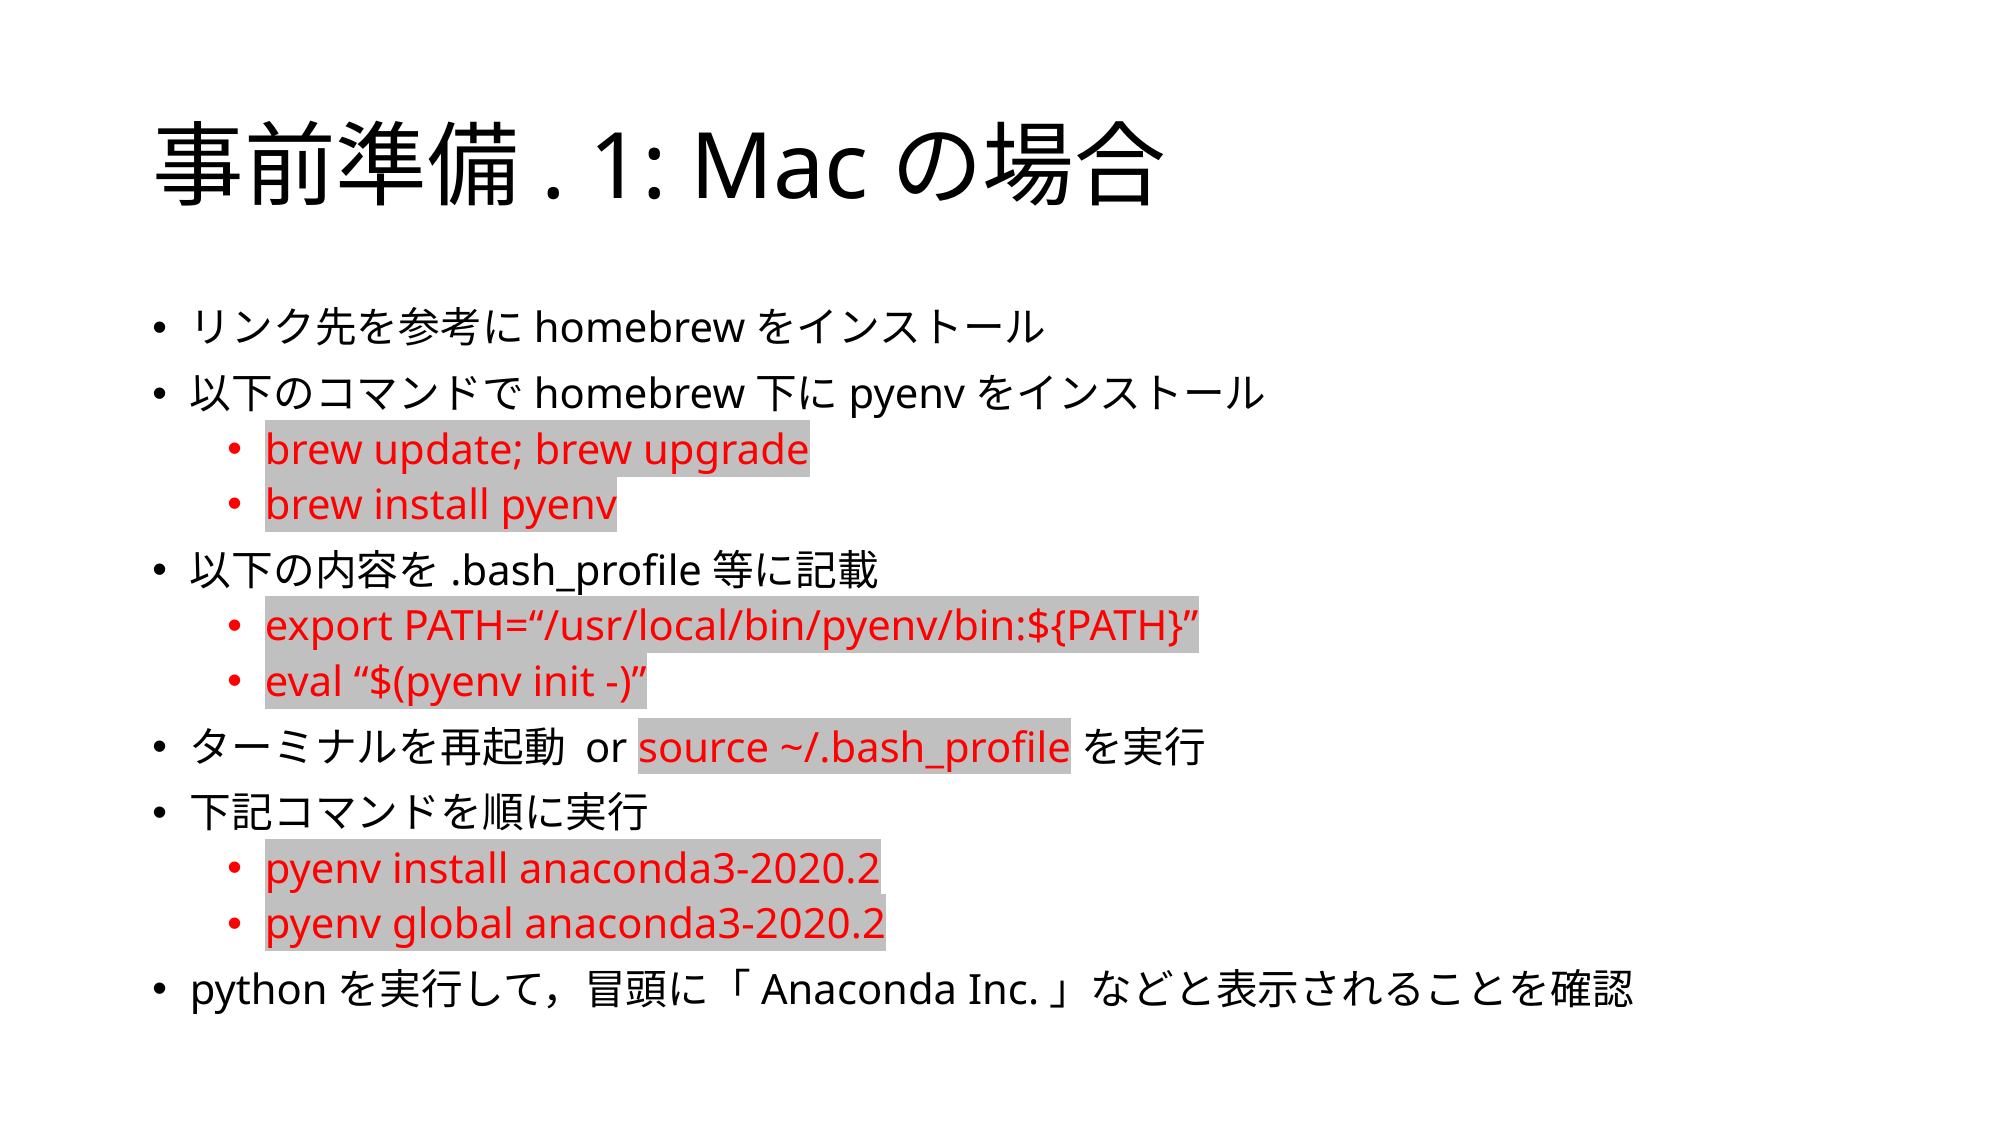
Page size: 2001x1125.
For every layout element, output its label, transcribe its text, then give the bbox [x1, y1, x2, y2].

title 事前準備. 1: Macの場合 [137, 59, 1863, 278]
list リンク先を参考にhomebrewをインストール 以下のコマンドでhomebrew下にpyenvをインストール brew update; brew upgrade brew install pyenv 以下の内容を.bash_profile等に記載 export PATH=“/usr/local/bin/pyenv/bin:${PATH}” eval “$(pyenv init -)” ターミナルを再起動 or source ~/.bash_profileを実行 下記コマンドを順に実行 pyenv install anaconda3-2020.2 pyenv global anaconda3-2020.2 pythonを実行して，冒頭に「Anaconda Inc.」などと表示されることを確認 [137, 299, 1863, 1014]
